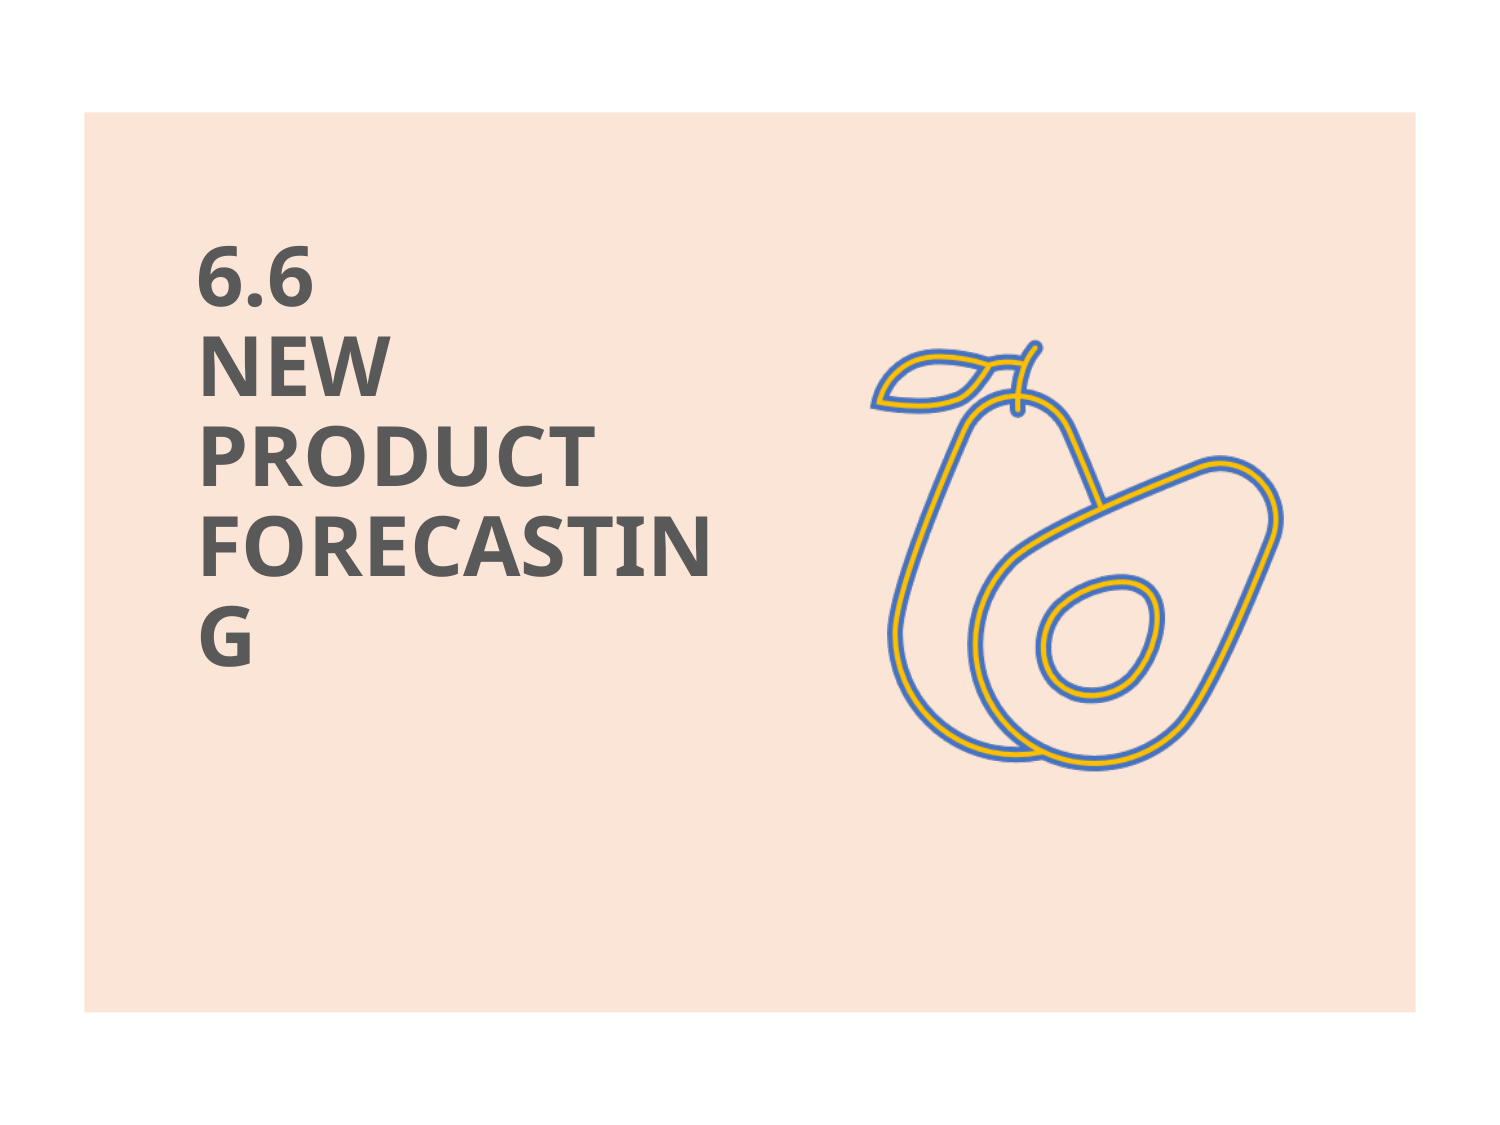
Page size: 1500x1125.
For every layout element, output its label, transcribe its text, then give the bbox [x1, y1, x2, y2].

text_box [0, 0, 1500, 1125]
title 6.6 NEW PRODUCT FORECASTING [181, 226, 786, 693]
text_box [83, 111, 1417, 1013]
picture [837, 315, 1333, 810]
